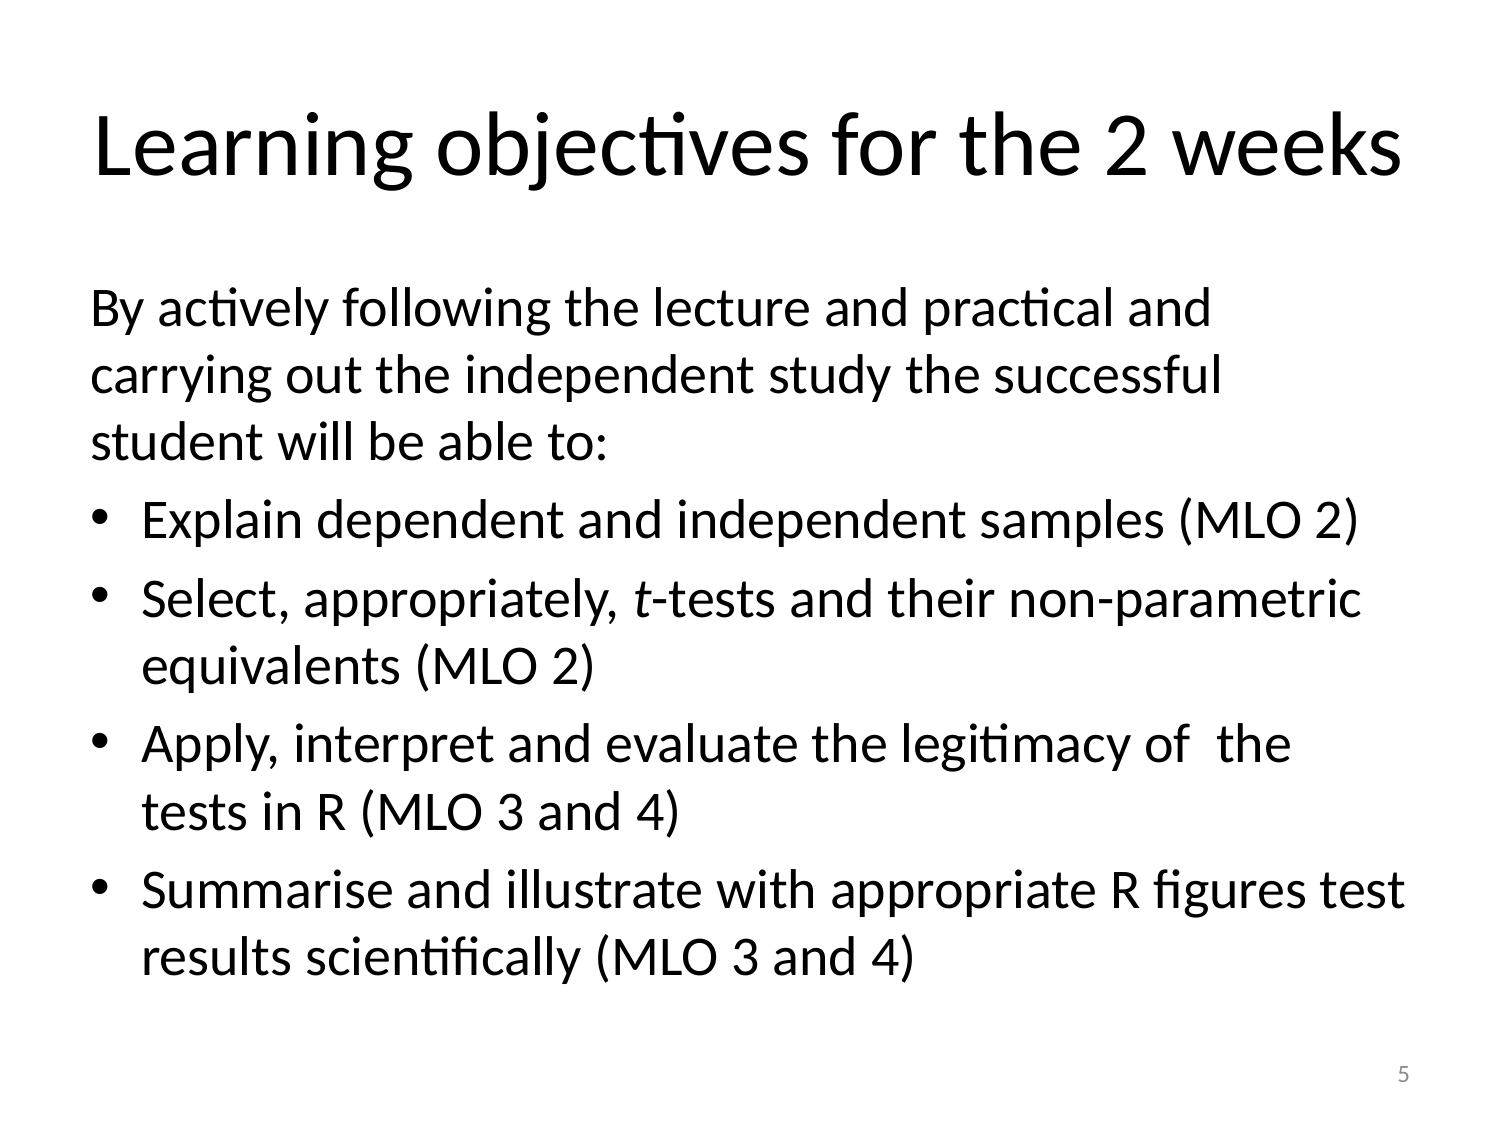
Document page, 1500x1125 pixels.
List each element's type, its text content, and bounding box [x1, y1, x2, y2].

title Learning objectives for the 2 weeks [75, 45, 1425, 233]
list By actively following the lecture and practical and carrying out the independent study the successful student will be able to: Explain dependent and independent samples (MLO 2) Select, appropriately, t-tests and their non-parametric equivalents (MLO 2) Apply, interpret and evaluate the legitimacy of the tests in R (MLO 3 and 4) Summarise and illustrate with appropriate R figures test results scientifically (MLO 3 and 4) [75, 262, 1425, 1005]
slide_number 5 [1074, 1042, 1425, 1103]
